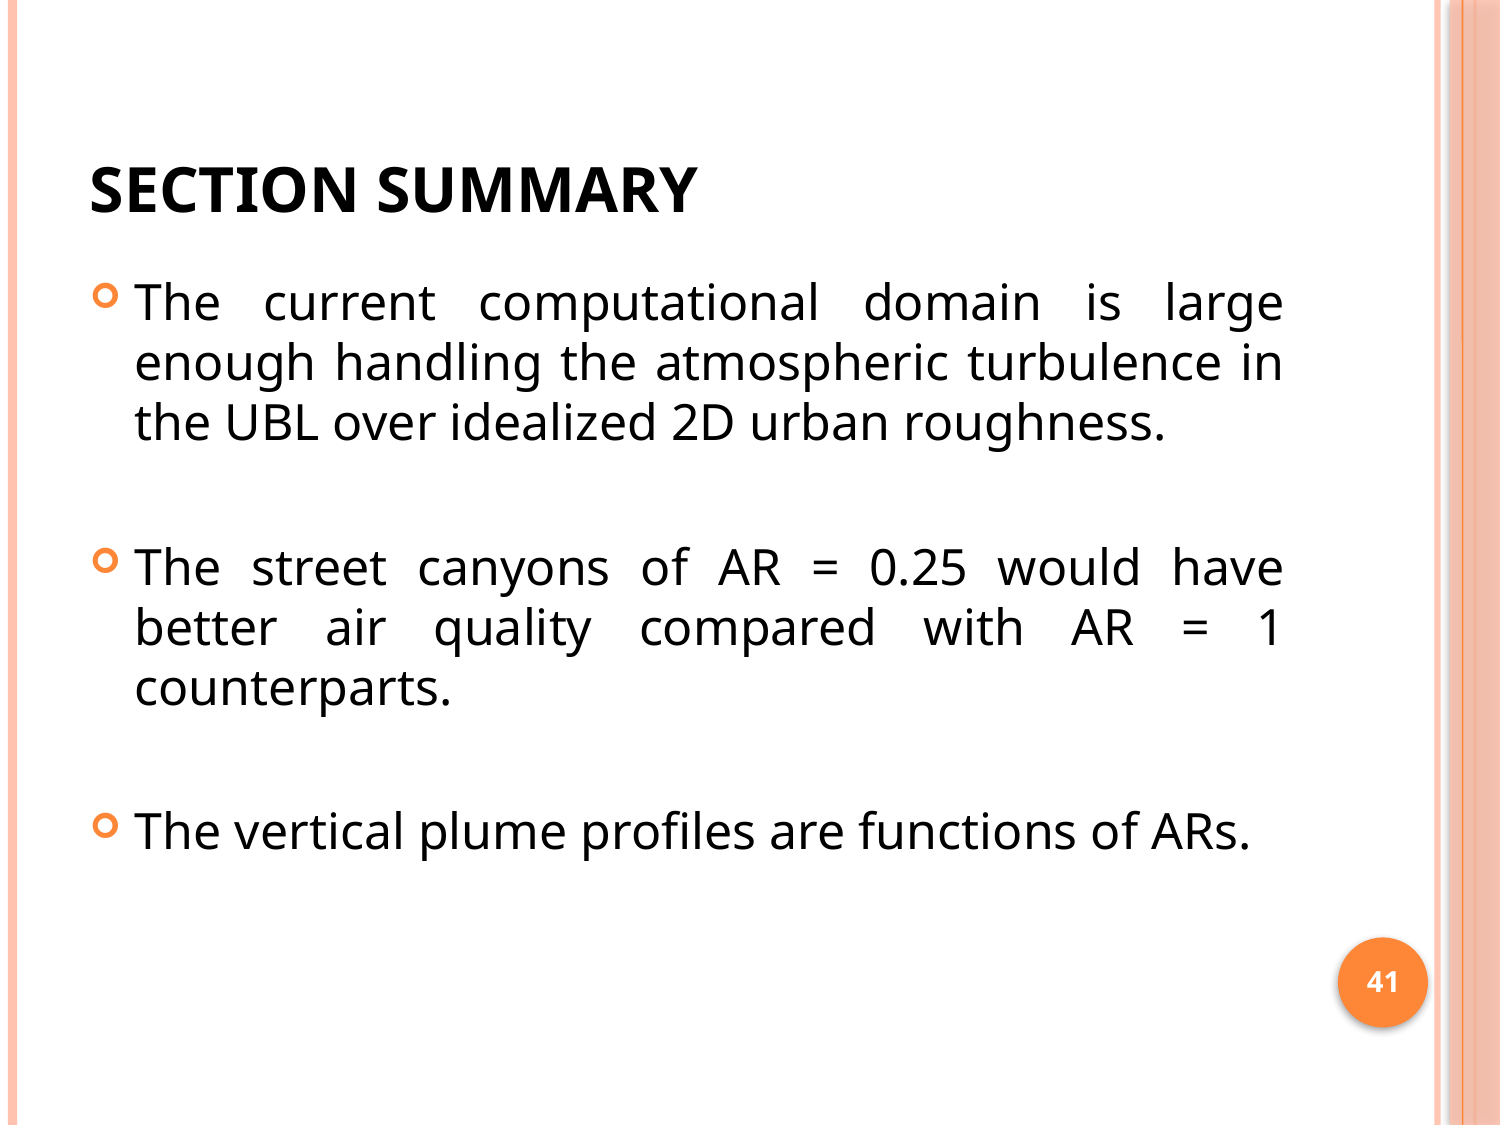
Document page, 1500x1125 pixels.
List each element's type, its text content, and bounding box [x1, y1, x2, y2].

title Section summary [75, 45, 1300, 233]
slide_number 41 [1333, 940, 1434, 1027]
list The current computational domain is large enough handling the atmospheric turbulence in the UBL over idealized 2D urban roughness. The street canyons of AR = 0.25 would have better air quality compared with AR = 1 counterparts. The vertical plume profiles are functions of ARs. [75, 262, 1300, 1062]
